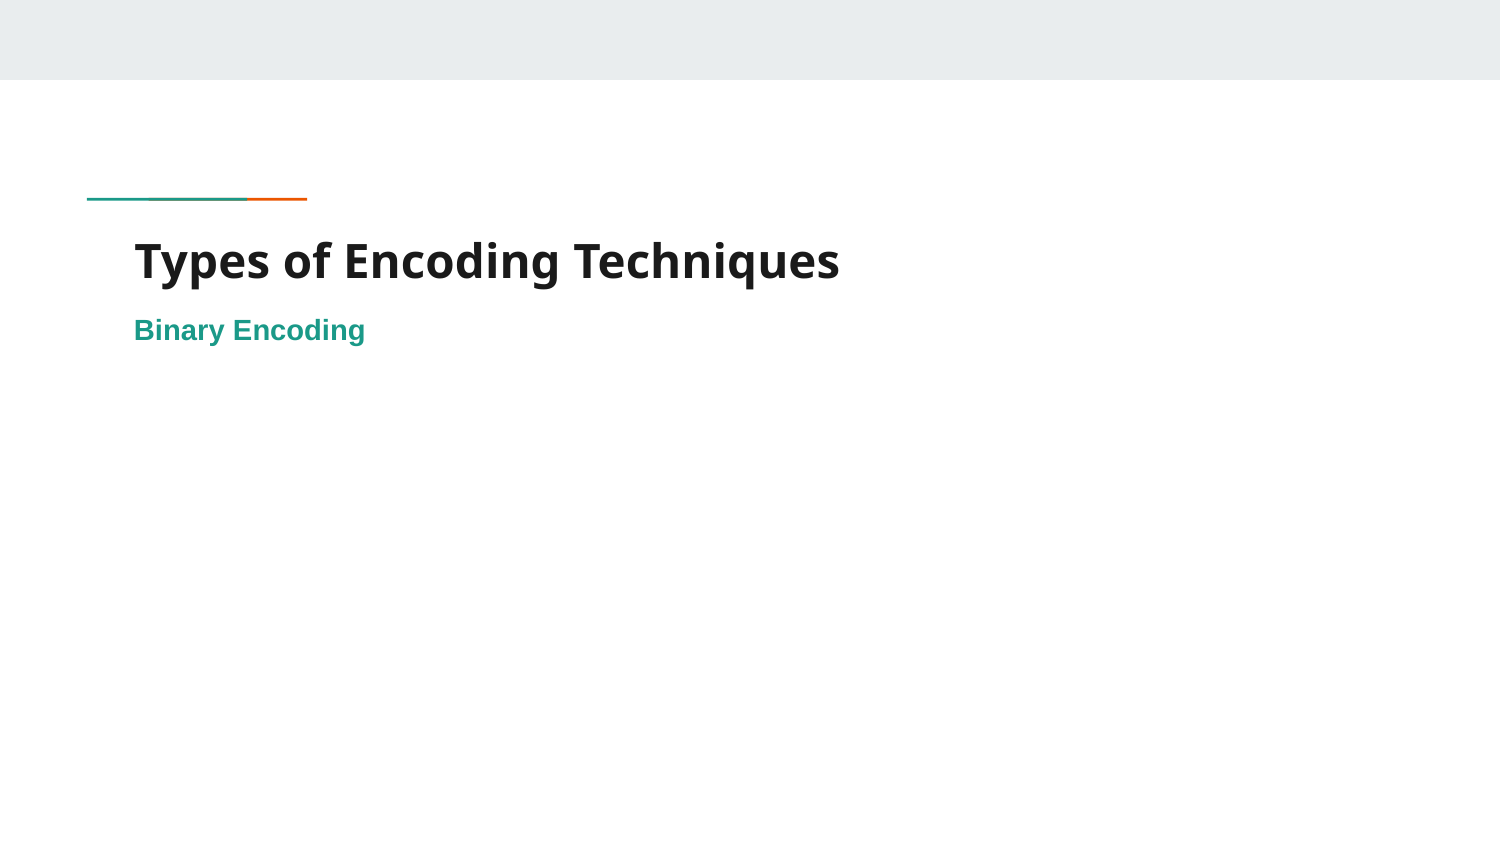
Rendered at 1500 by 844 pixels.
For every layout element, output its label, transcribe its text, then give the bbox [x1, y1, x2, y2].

text_box Binary Encoding [119, 304, 412, 389]
title Types of Encoding Techniques [119, 216, 1381, 305]
